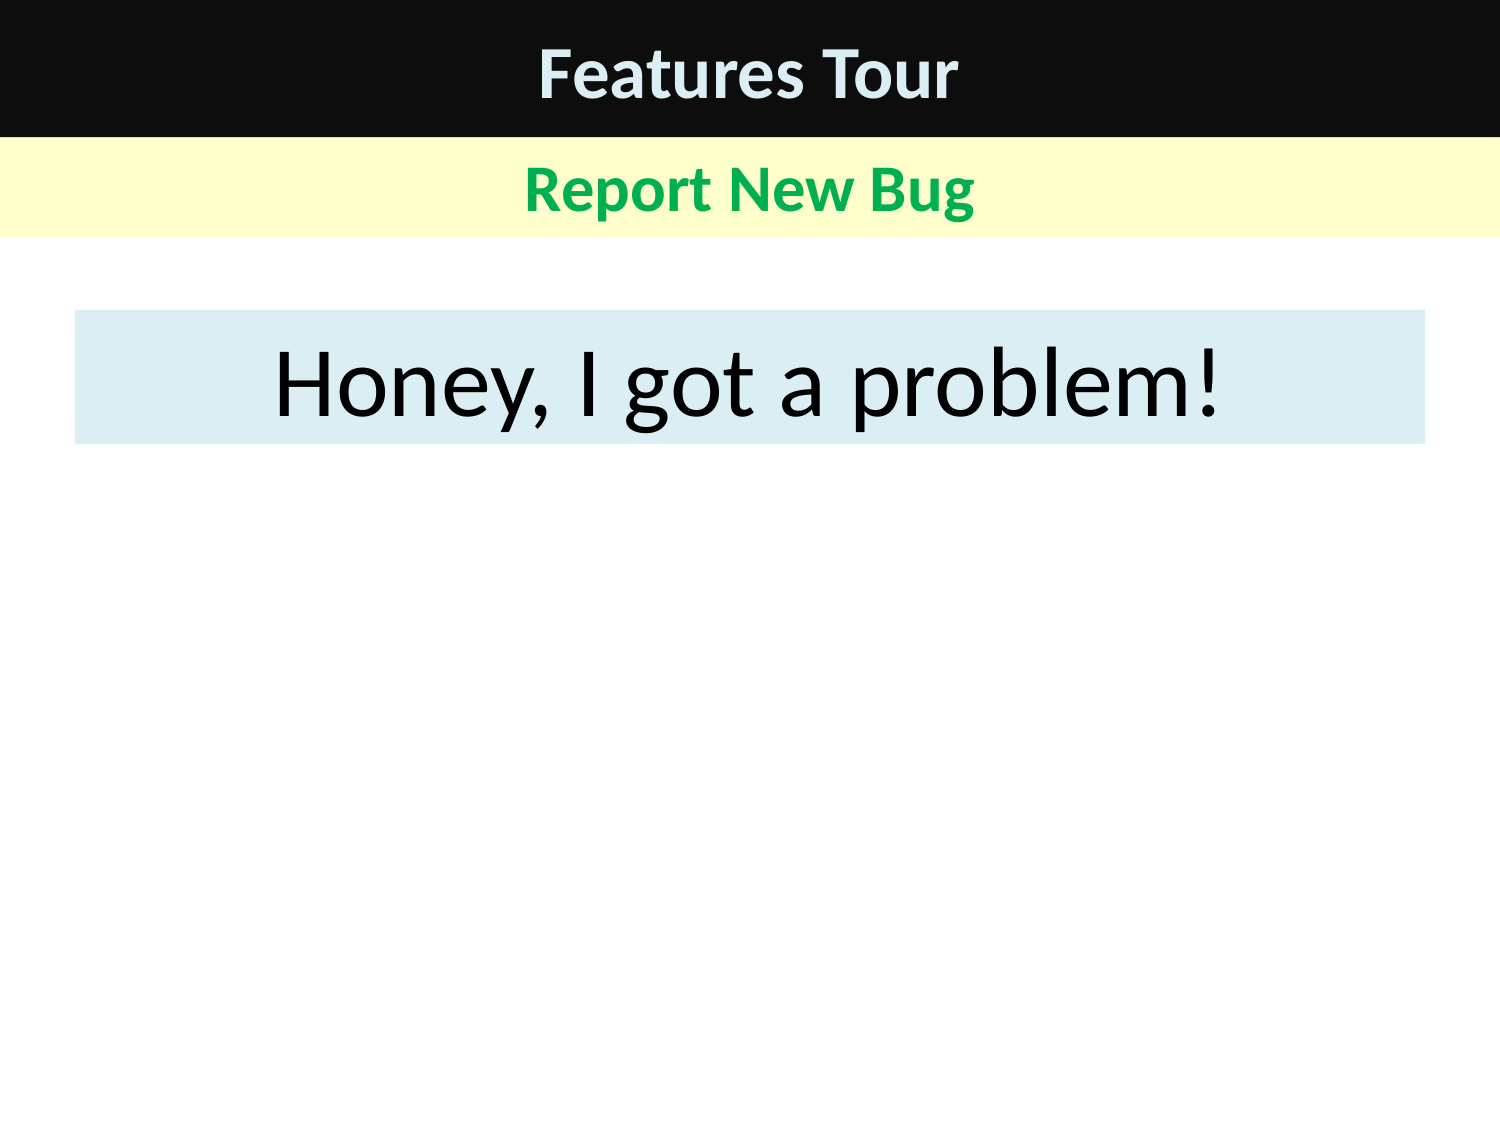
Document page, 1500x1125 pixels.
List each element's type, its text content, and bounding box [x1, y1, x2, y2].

subtitle Report New Bug [0, 137, 1500, 238]
title Features Tour [0, 0, 1500, 137]
text_box Honey, I got a problem! [74, 309, 1425, 445]
